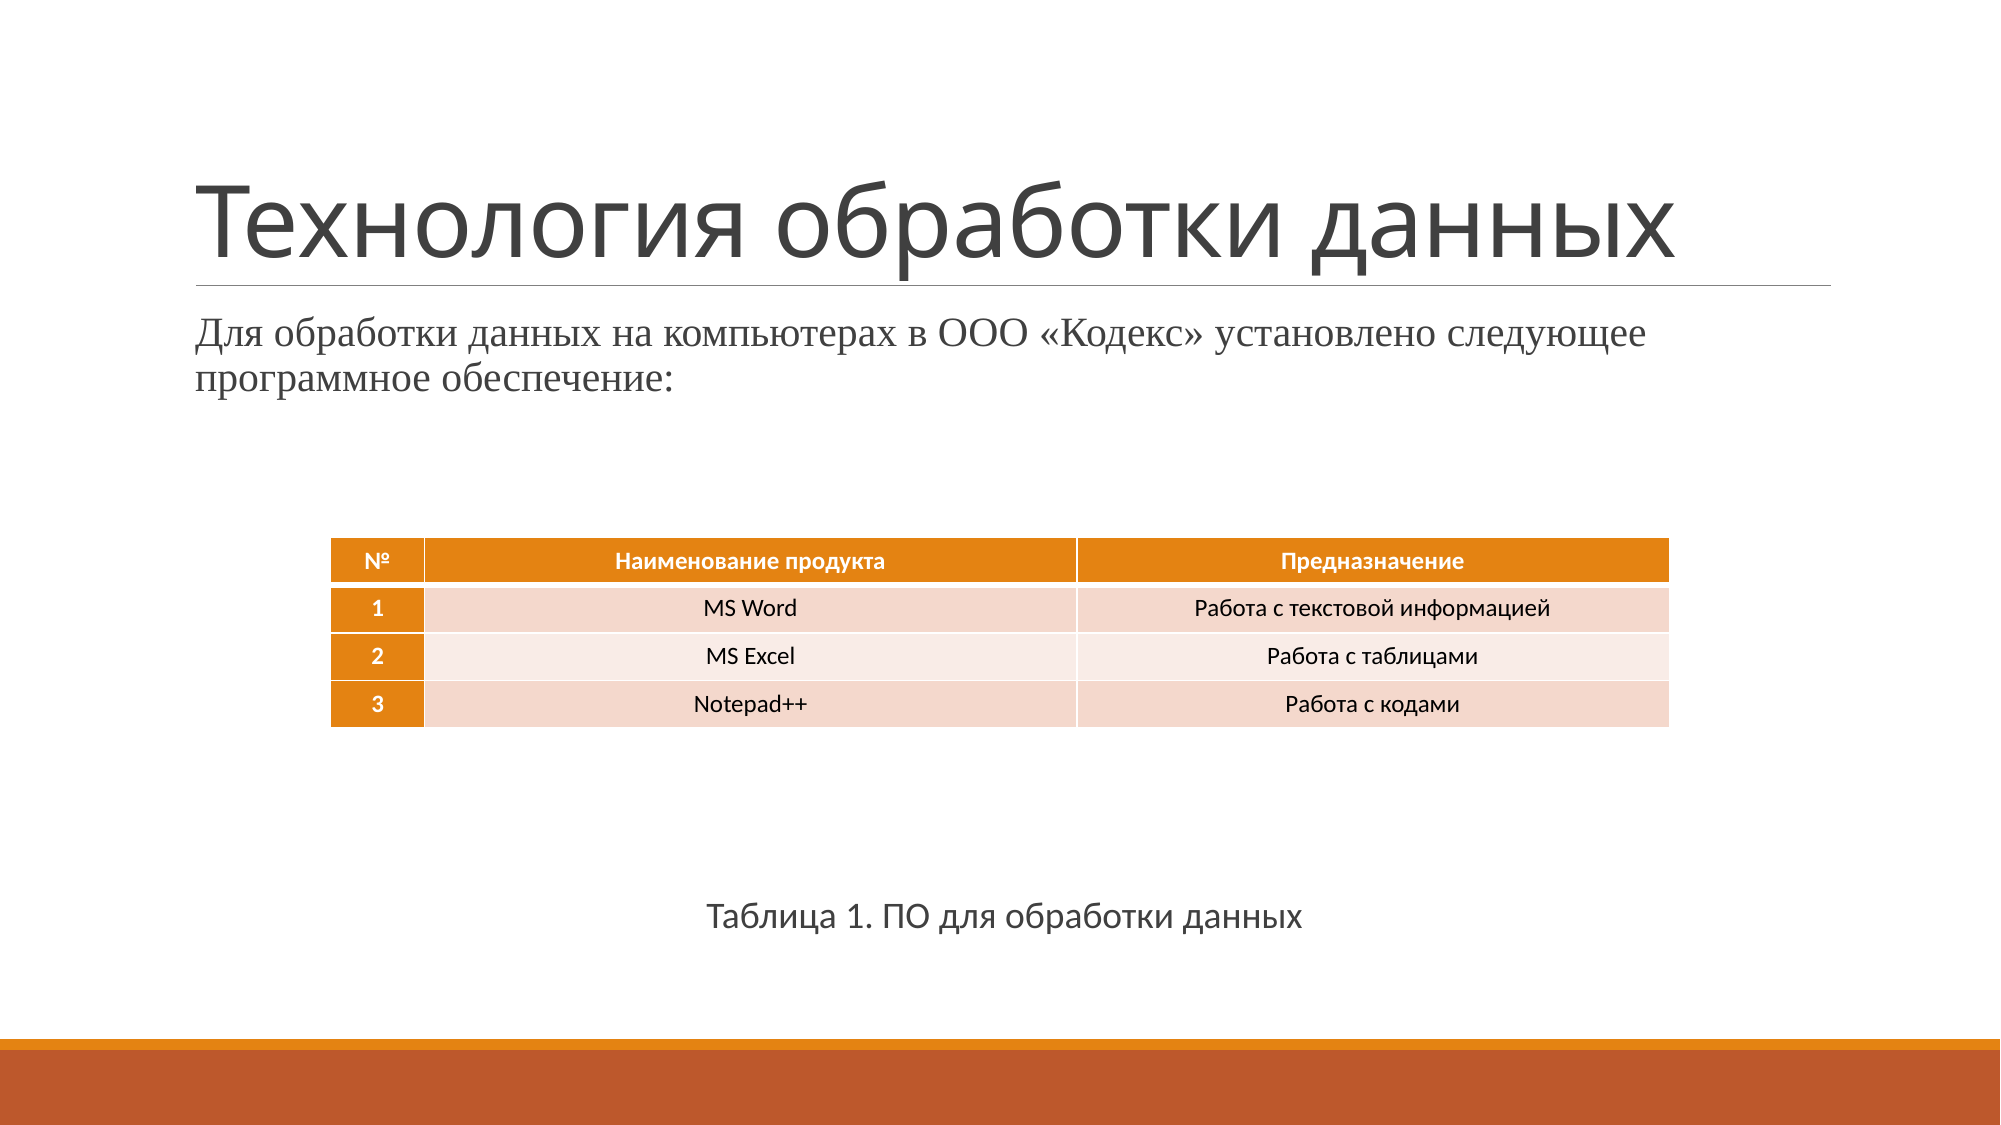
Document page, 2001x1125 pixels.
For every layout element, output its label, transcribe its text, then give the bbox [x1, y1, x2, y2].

table_header Предназначение [1078, 538, 1669, 582]
table_cell 1 [331, 588, 424, 632]
table_header Наименование продукта [425, 538, 1076, 582]
table_cell Работа с текстовой информацией [1078, 588, 1669, 632]
table_cell Работа с кодами [1078, 681, 1669, 727]
table_cell 2 [331, 634, 424, 680]
table_header № [331, 538, 424, 582]
title Технология обработки данных [180, 47, 1830, 285]
table_cell Работа с таблицами [1078, 634, 1669, 680]
table_cell Notepad++ [425, 681, 1076, 727]
text_box Таблица 1. ПО для обработки данных [691, 883, 1319, 944]
table_cell 3 [331, 681, 424, 727]
list Для обработки данных на компьютерах в ООО «Кодекс» установлено следующее программное обеспечение: [180, 302, 1830, 963]
table_cell MS Excel [425, 634, 1076, 680]
table_cell MS Word [425, 588, 1076, 632]
